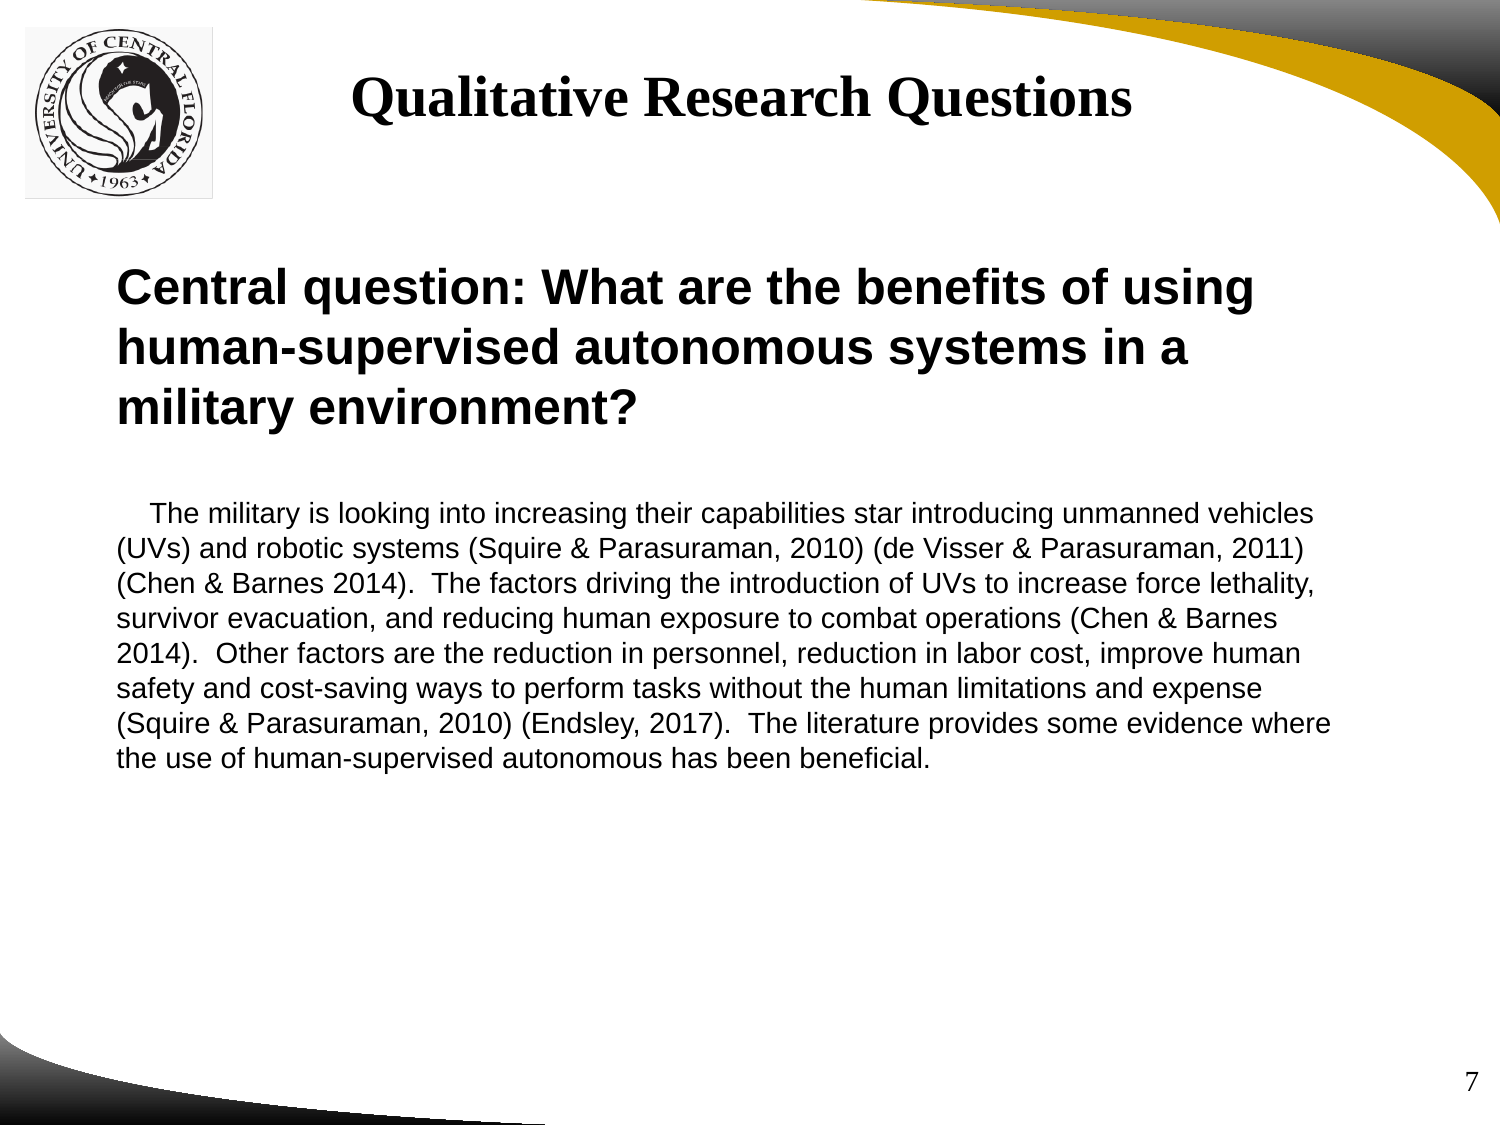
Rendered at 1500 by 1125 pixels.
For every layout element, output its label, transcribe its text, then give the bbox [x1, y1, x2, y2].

text_box Central question: What are the benefits of using human-supervised autonomous systems in a military environment? The military is looking into increasing their capabilities star introducing unmanned vehicles (UVs) and robotic systems (Squire & Parasuraman, 2010) (de Visser & Parasuraman, 2011) (Chen & Barnes 2014). The factors driving the introduction of UVs to increase force lethality, survivor evacuation, and reducing human exposure to combat operations (Chen & Barnes 2014). Other factors are the reduction in personnel, reduction in labor cost, improve human safety and cost-saving ways to perform tasks without the human limitations and expense (Squire & Parasuraman, 2010) (Endsley, 2017). The literature provides some evidence where the use of human-supervised autonomous has been beneficial. [101, 246, 1382, 1055]
slide_number 7 [1181, 1054, 1495, 1125]
text_box Qualitative Research Questions [101, 50, 1382, 201]
picture [24, 26, 213, 199]
